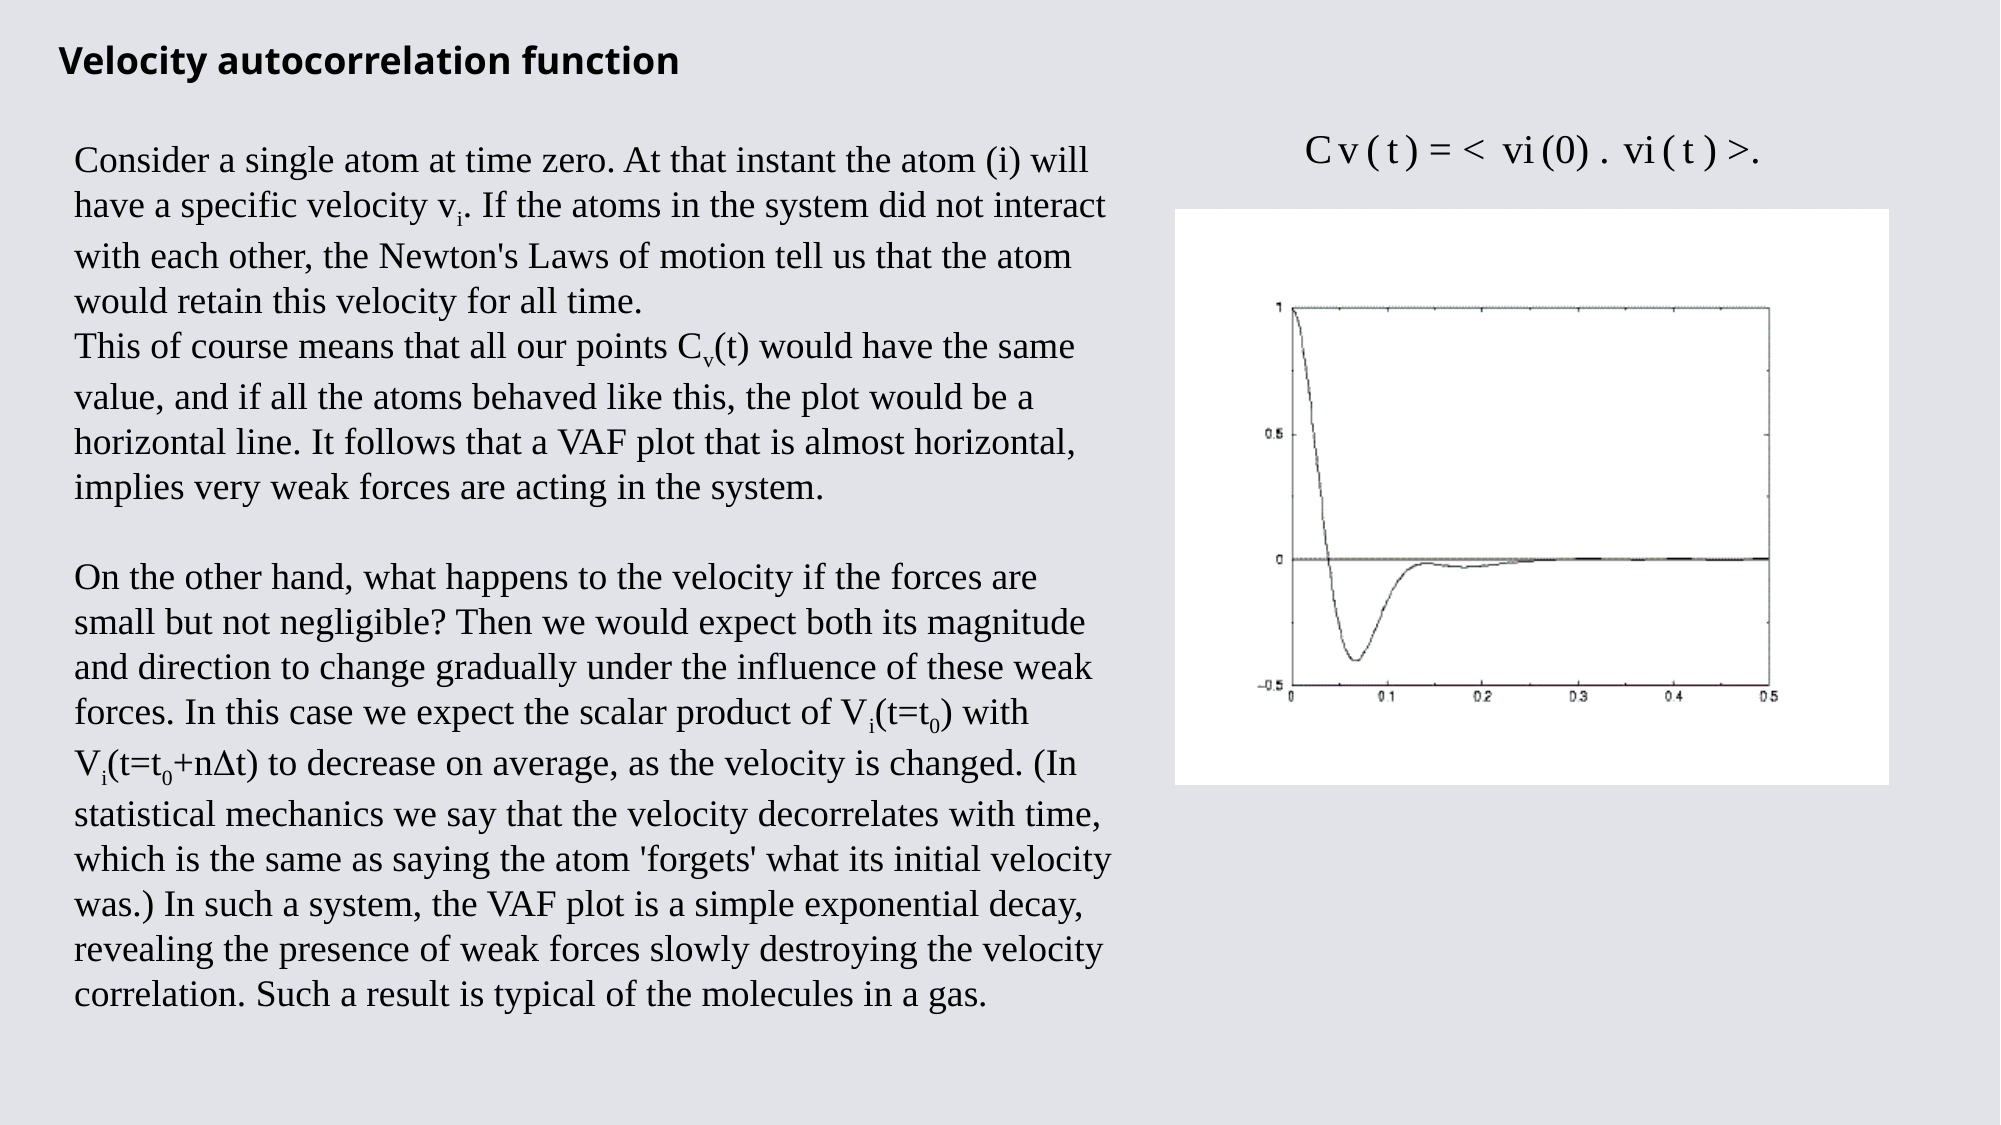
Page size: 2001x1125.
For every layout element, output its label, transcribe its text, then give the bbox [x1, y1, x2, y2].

picture [1174, 209, 1890, 786]
text_box Velocity autocorrelation function [43, 29, 1948, 90]
text_box Consider a single atom at time zero. At that instant the atom (i) will have a specific velocity vi. If the atoms in the system did not interact with each other, the Newton's Laws of motion tell us that the atom would retain this velocity for all time. This of course means that all our points Cv(t) would have the same value, and if all the atoms behaved like this, the plot would be a horizontal line. It follows that a VAF plot that is almost horizontal, implies very weak forces are acting in the system. On the other hand, what happens to the velocity if the forces are small but not negligible? Then we would expect both its magnitude and direction to change gradually under the influence of these weak forces. In this case we expect the scalar product of Vi(t=t0) with Vi(t=t0+nDt) to decrease on average, as the velocity is changed. (In statistical mechanics we say that the velocity decorrelates with time, which is the same as saying the atom 'forgets' what its initial velocity was.) In such a system, the VAF plot is a simple exponential decay, revealing the presence of weak forces slowly destroying the velocity correlation. Such a result is typical of the molecules in a gas. [59, 127, 1138, 1067]
